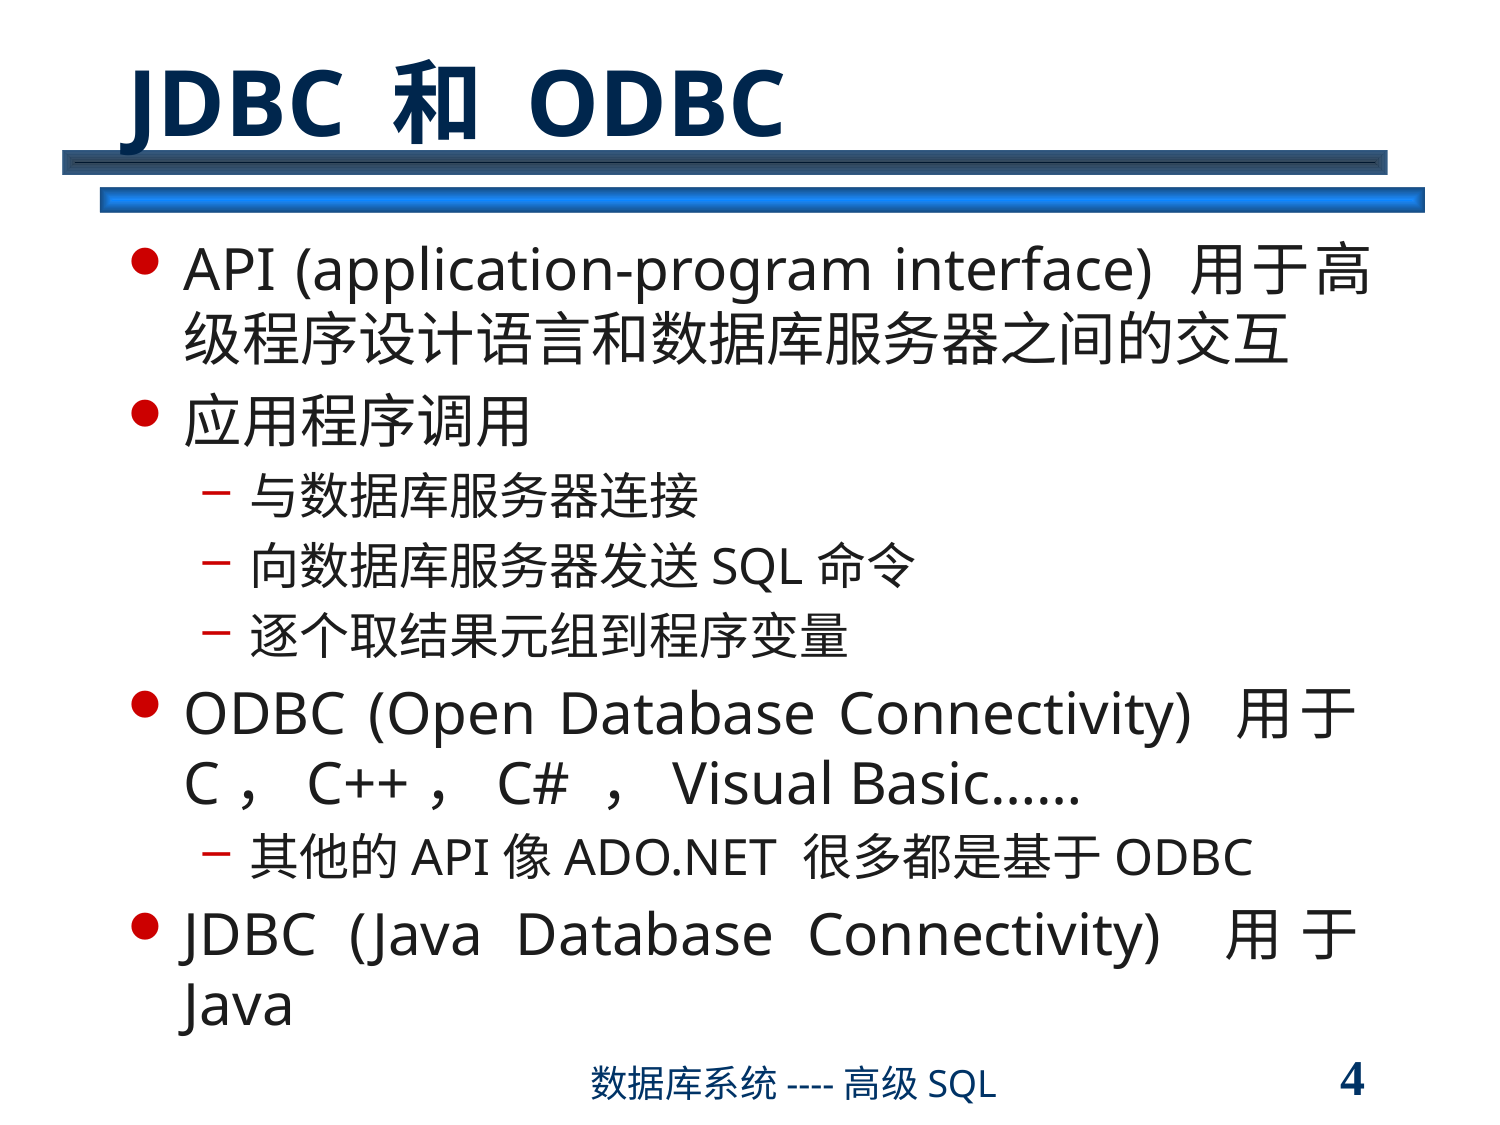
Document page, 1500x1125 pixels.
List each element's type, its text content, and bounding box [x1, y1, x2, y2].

title JDBC 和 ODBC [112, 24, 1388, 163]
footer 数据库系统----高级SQL [574, 1062, 1188, 1113]
list API (application-program interface) 用于高级程序设计语言和数据库服务器之间的交互 应用程序调用 与数据库服务器连接 向数据库服务器发送SQL命令 逐个取结果元组到程序变量 ODBC (Open Database Connectivity) 用于C，C++，C# ，Visual Basic…… 其他的API像ADO.NET 很多都是基于ODBC JDBC (Java Database Connectivity) 用于Java [112, 224, 1388, 1025]
slide_number 4 [1324, 1049, 1489, 1101]
